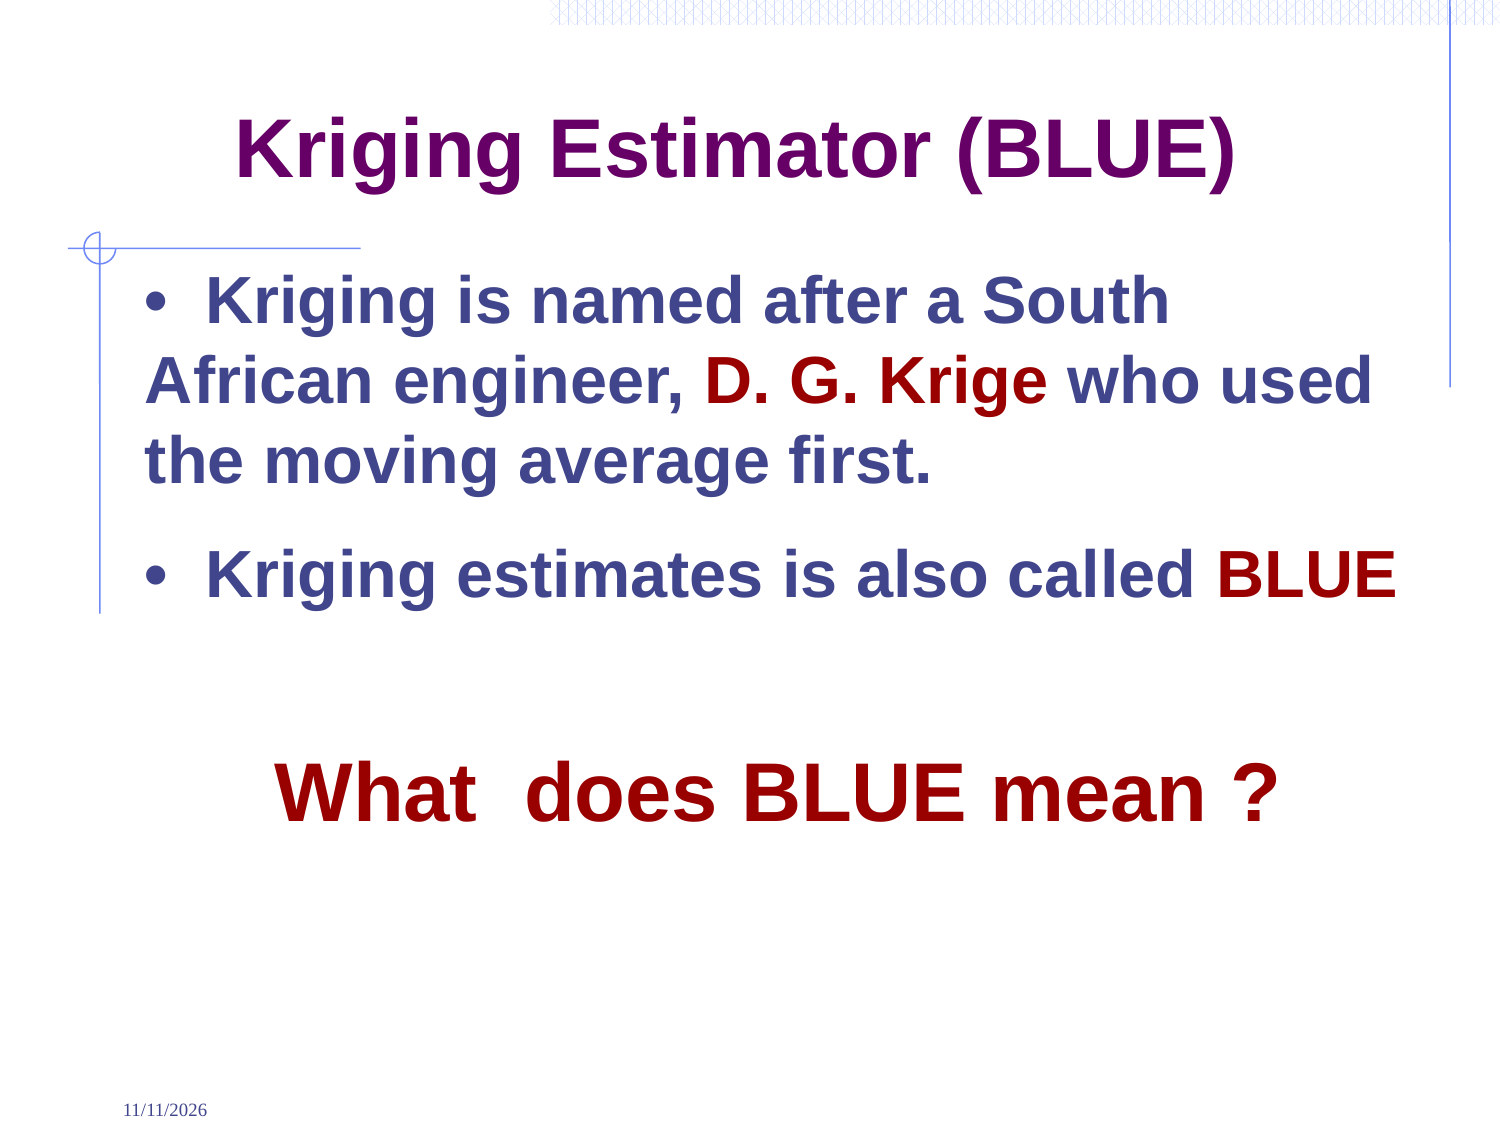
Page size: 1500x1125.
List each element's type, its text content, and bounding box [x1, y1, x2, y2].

list • Kriging is named after a South African engineer, D. G. Krige who used the moving average first. • Kriging estimates is also called BLUE [135, 252, 1424, 1025]
text_box What does BLUE mean ? [265, 733, 1400, 873]
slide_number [113, 1084, 427, 1125]
title Kriging Estimator (BLUE) [225, 11, 1500, 199]
